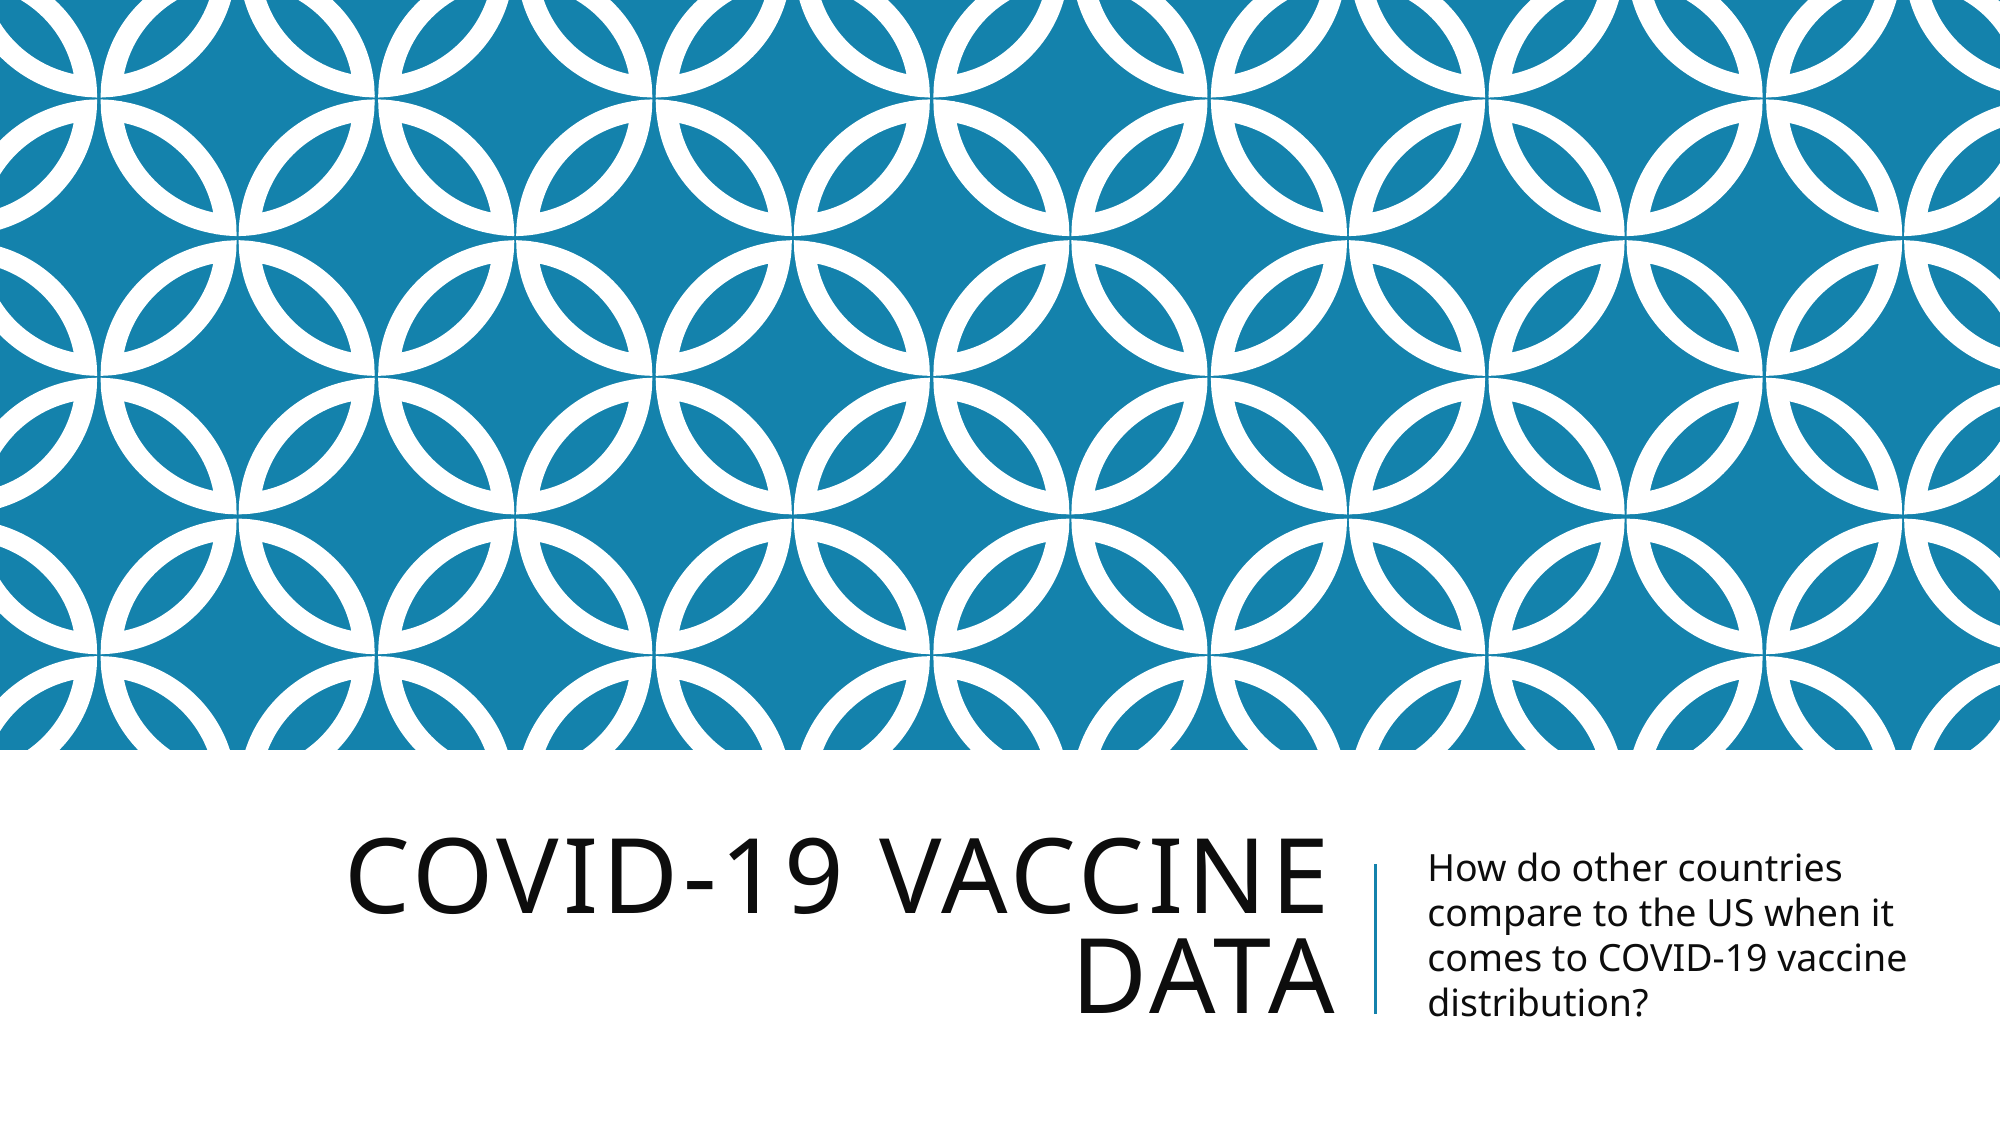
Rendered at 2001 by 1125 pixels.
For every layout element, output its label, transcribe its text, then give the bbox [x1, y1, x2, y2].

subtitle How do other countries compare to the US when it comes to COVID-19 vaccine distribution? [1412, 813, 1938, 1054]
title COVID-19 Vaccine Data [75, 813, 1350, 1054]
